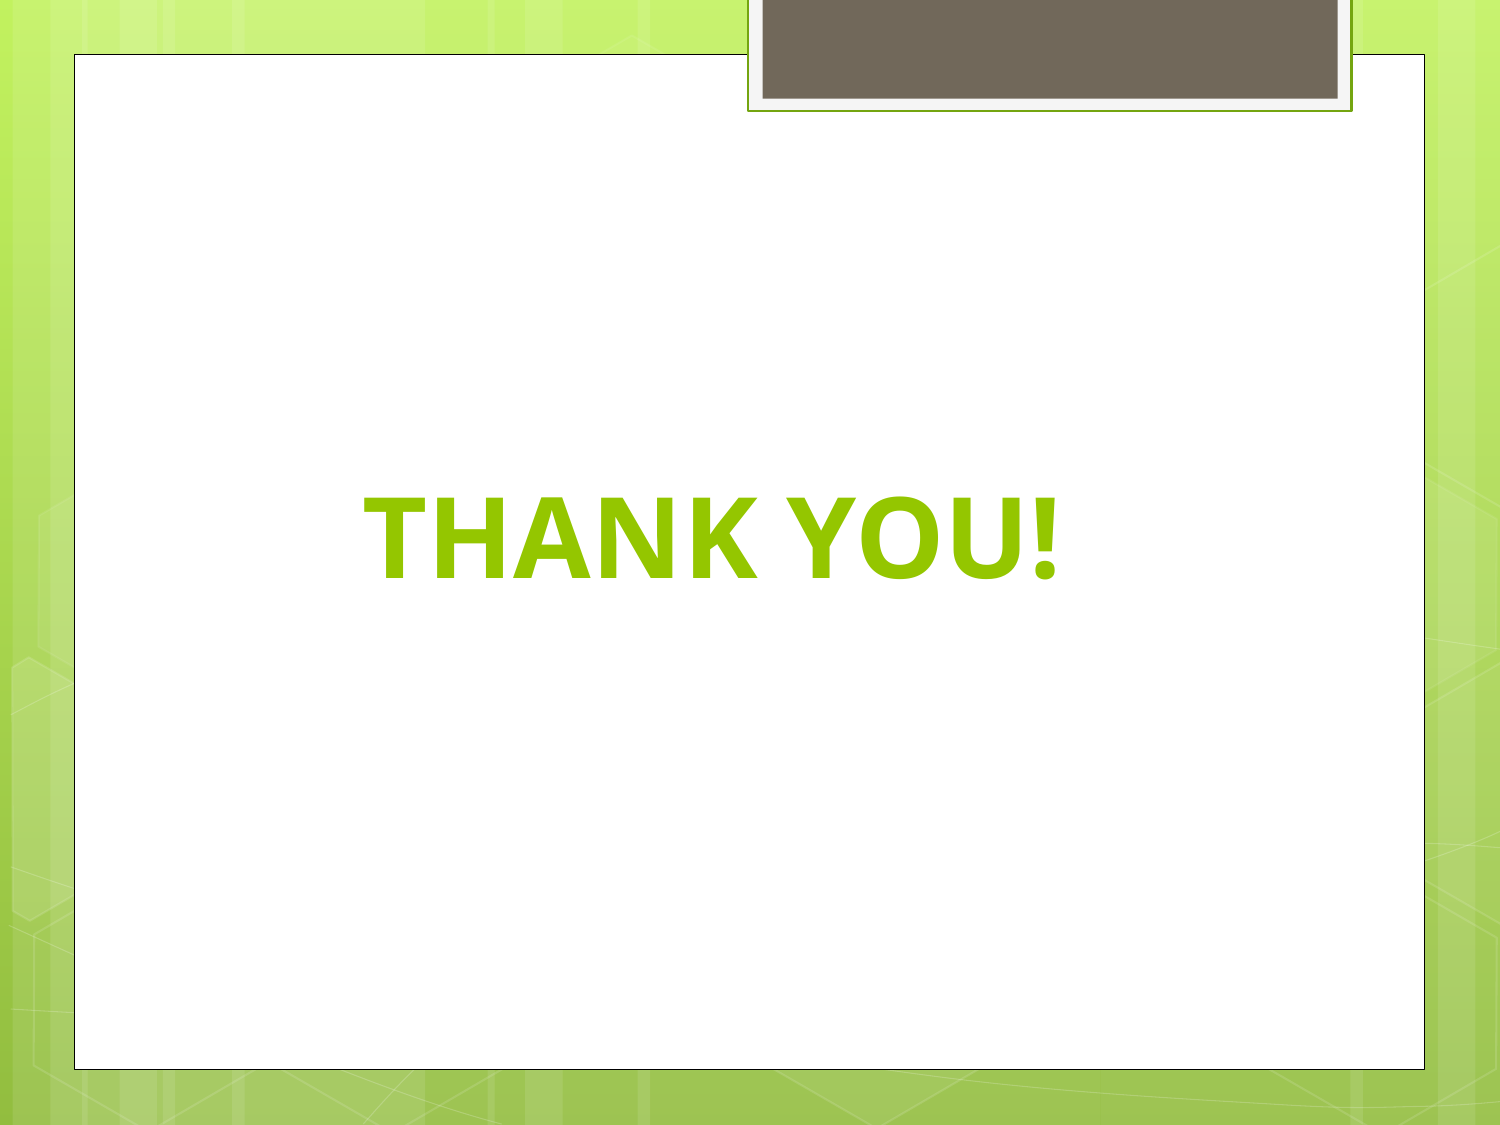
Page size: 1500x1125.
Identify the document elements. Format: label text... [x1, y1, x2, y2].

title THANK YOU! [347, 420, 1500, 609]
